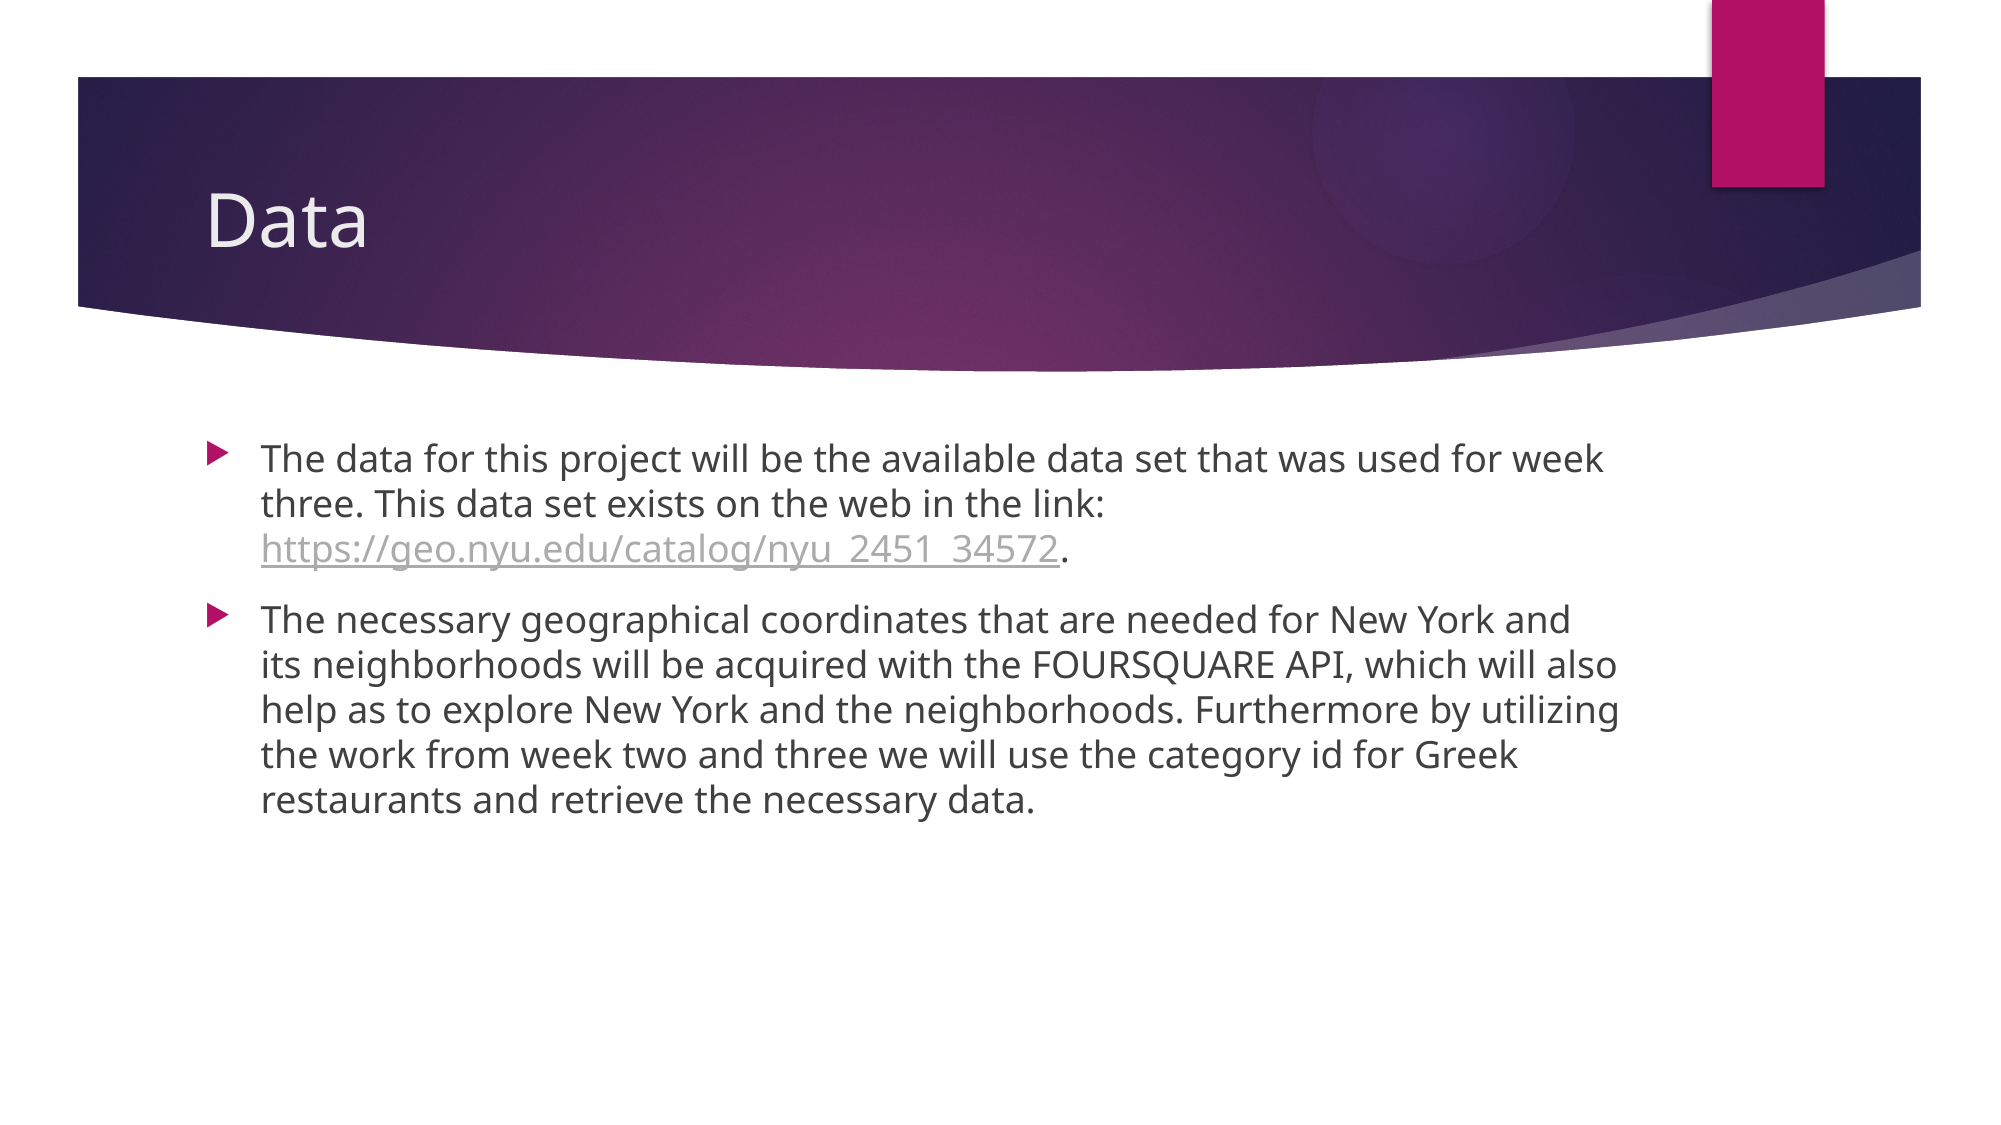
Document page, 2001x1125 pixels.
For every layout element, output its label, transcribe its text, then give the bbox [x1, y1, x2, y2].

list The data for this project will be the available data set that was used for week three. This data set exists on the web in the link: https://geo.nyu.edu/catalog/nyu_2451_34572. The necessary geographical coordinates that are needed for New York and its neighborhoods will be acquired with the FOURSQUARE API, which will also help as to explore New York and the neighborhoods. Furthermore by utilizing the work from week two and three we will use the category id for Greek restaurants and retrieve the necessary data. [189, 427, 1638, 988]
title Data [189, 159, 1627, 276]
